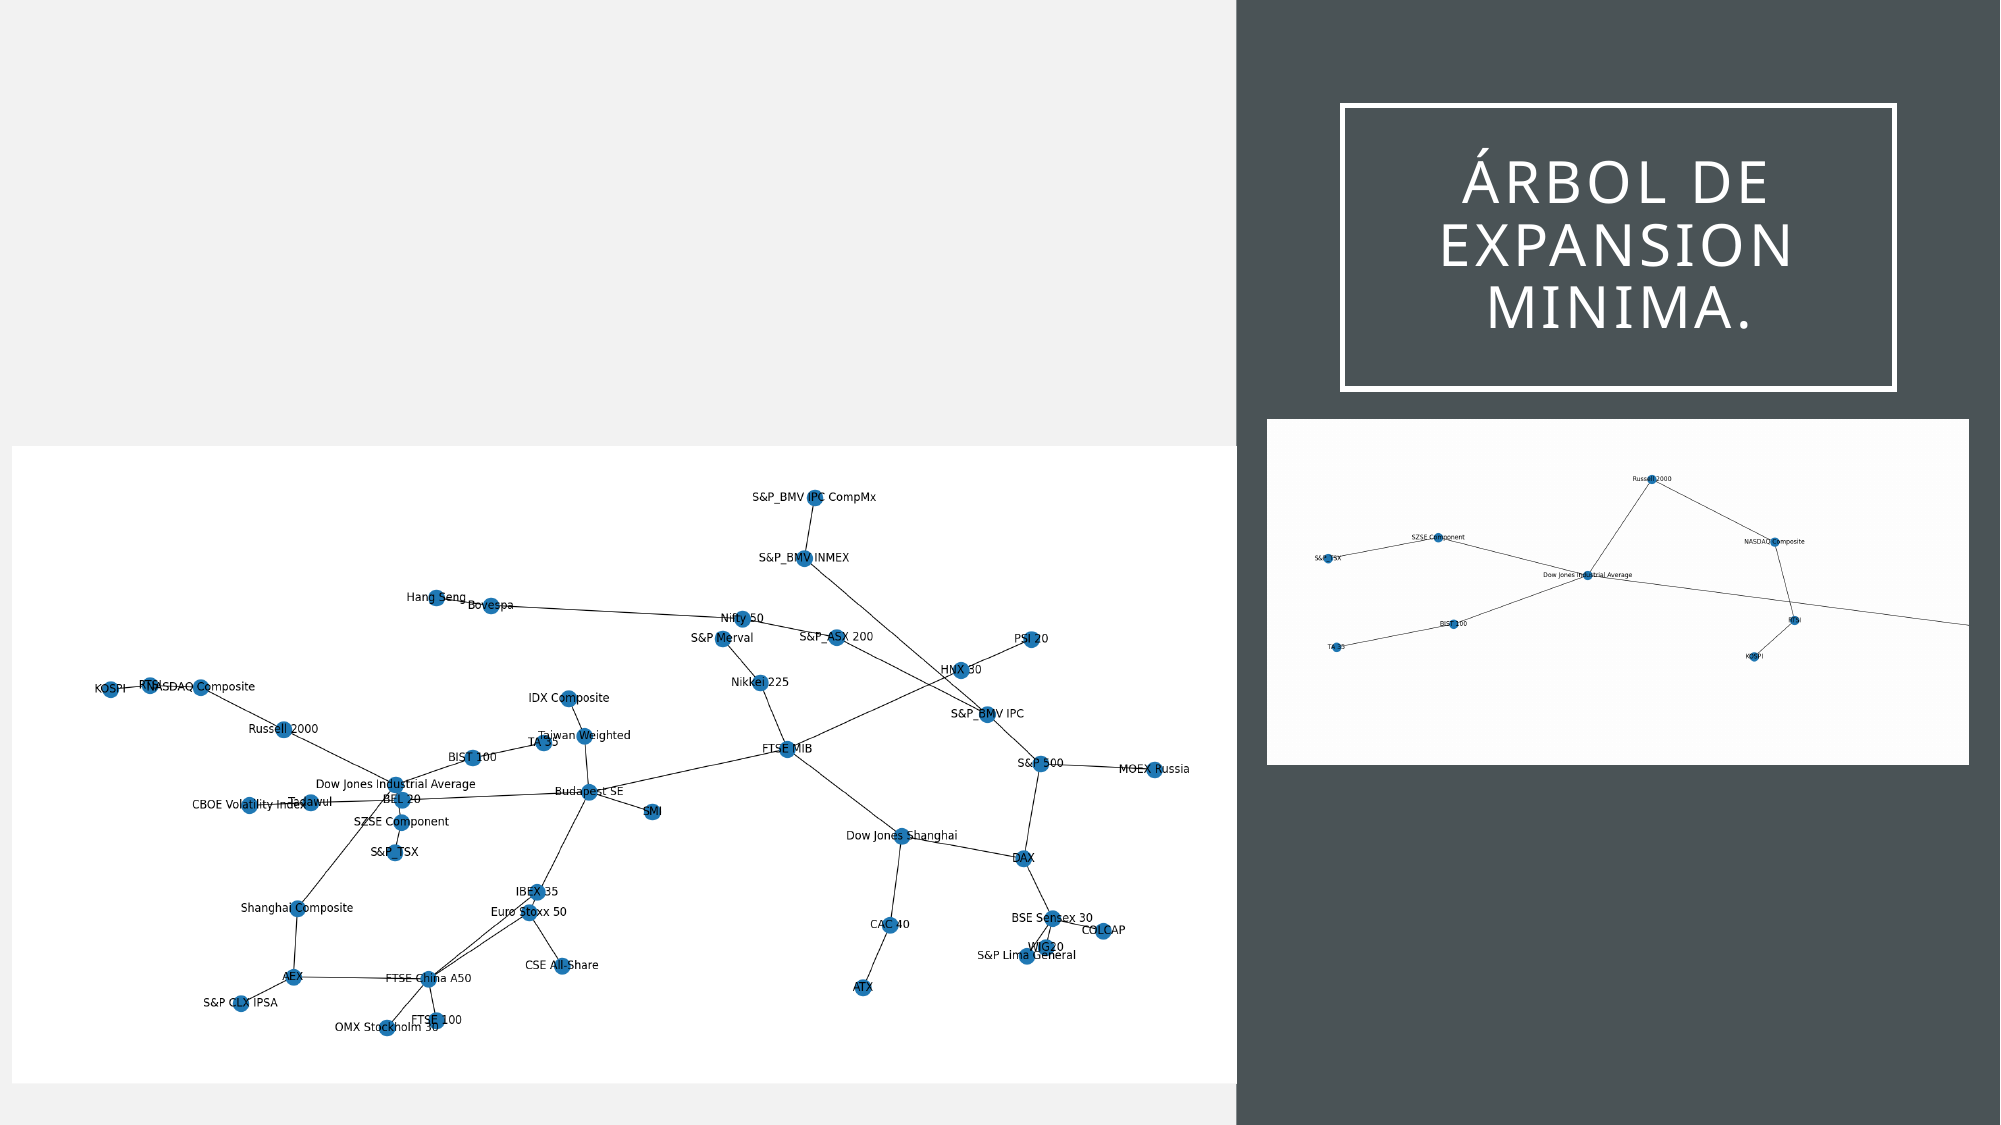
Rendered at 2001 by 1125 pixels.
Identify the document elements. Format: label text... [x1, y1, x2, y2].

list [12, 446, 1237, 1084]
text_box [1236, 0, 2000, 1125]
text_box [0, 0, 1236, 1125]
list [1267, 419, 1969, 765]
title Árbol de expansion minima. [1340, 103, 1897, 392]
